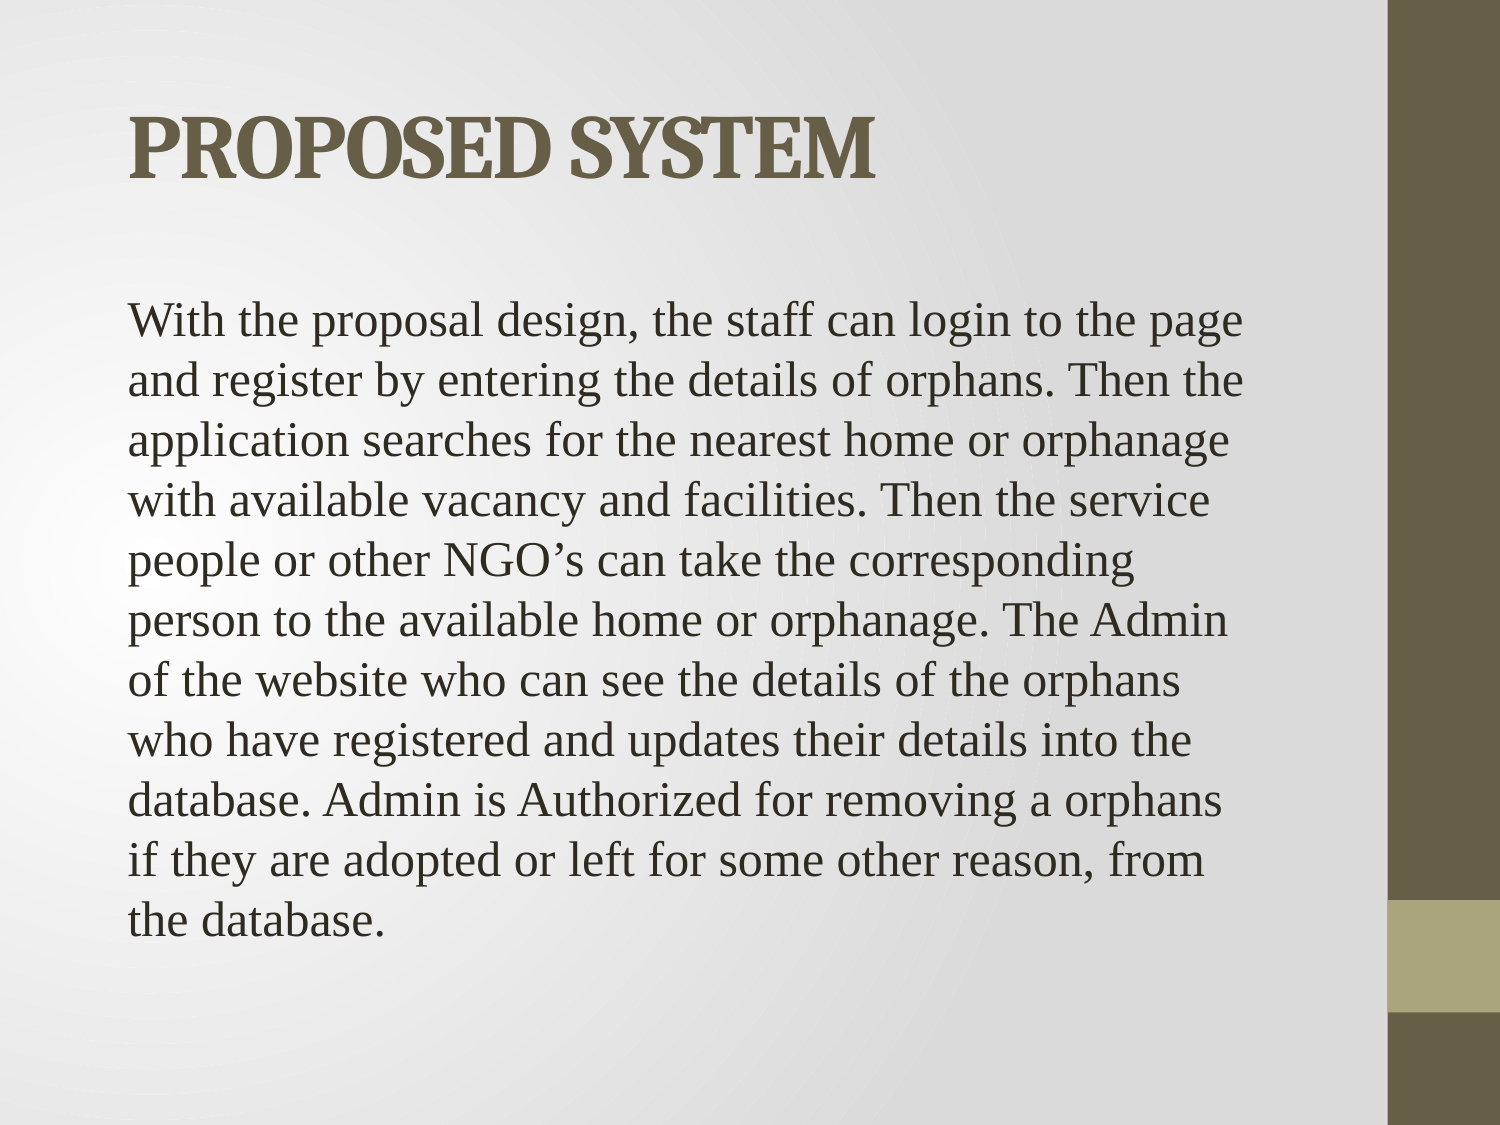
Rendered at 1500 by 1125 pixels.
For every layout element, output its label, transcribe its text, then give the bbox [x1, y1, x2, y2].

subtitle With the proposal design, the staff can login to the page and register by entering the details of orphans. Then the application searches for the nearest home or orphanage with available vacancy and facilities. Then the service people or other NGO’s can take the corresponding person to the available home or orphanage. The Admin of the website who can see the details of the orphans who have registered and updates their details into the database. Admin is Authorized for removing a orphans if they are adopted or left for some other reason, from the database. [112, 278, 1282, 976]
title PROPOSED SYSTEM [112, 90, 1350, 315]
